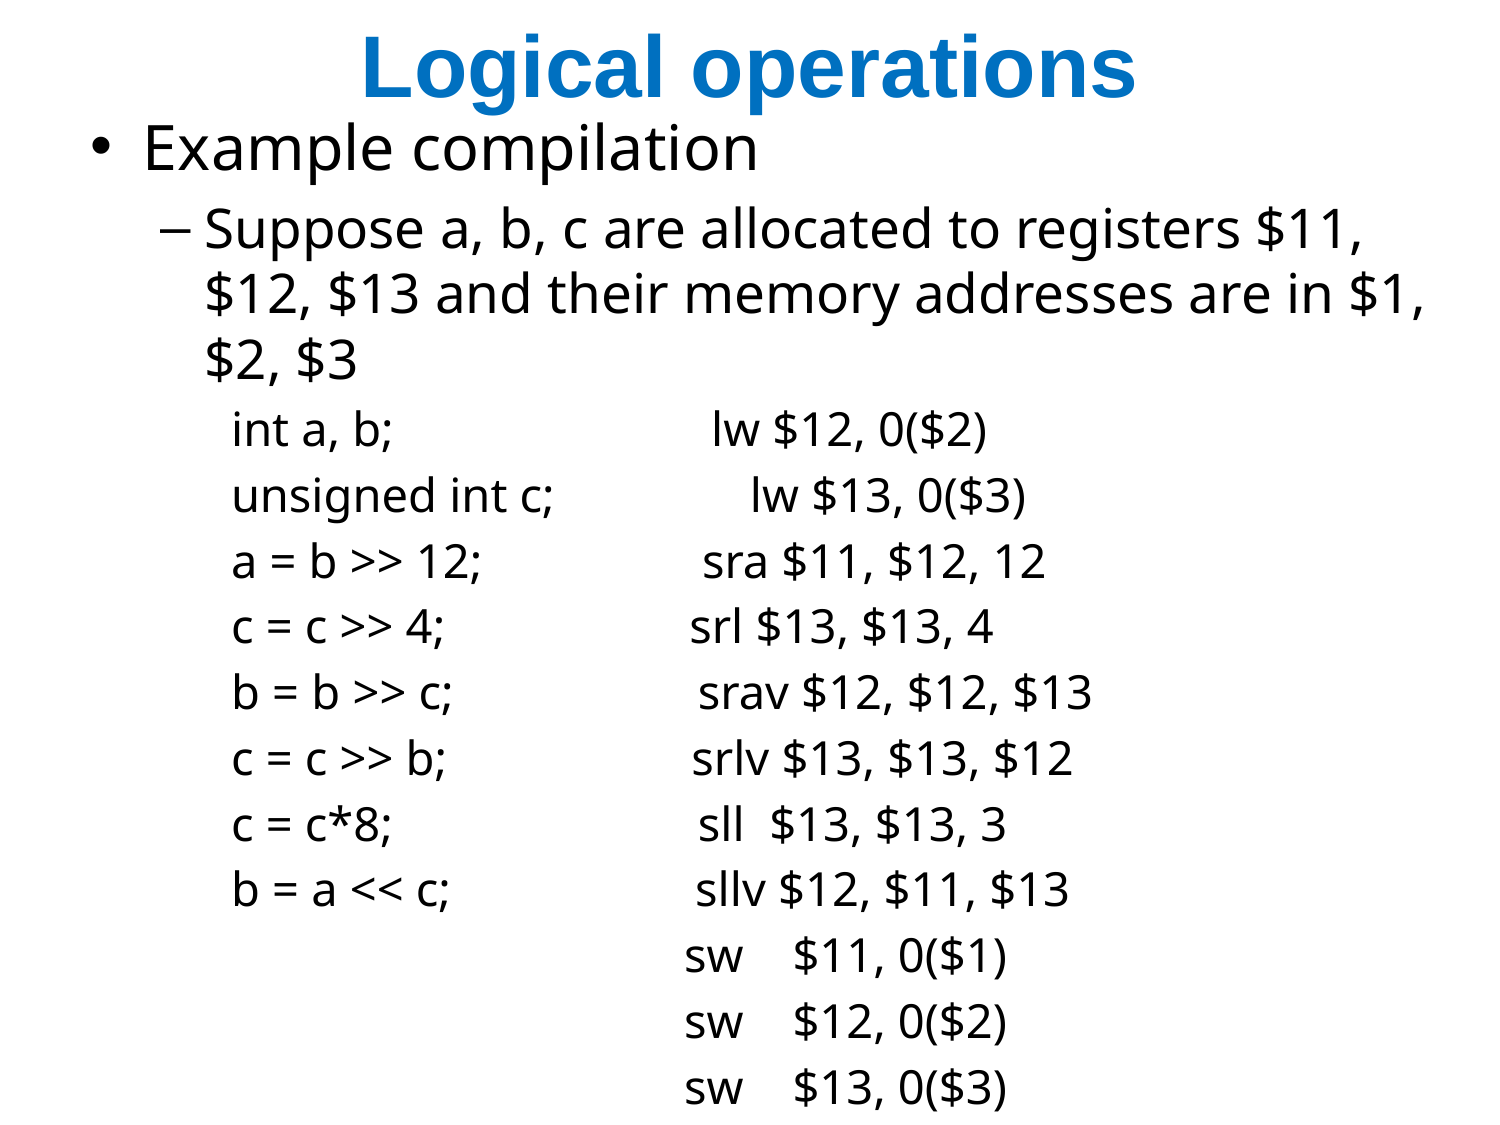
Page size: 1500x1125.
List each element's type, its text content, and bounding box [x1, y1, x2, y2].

title Logical operations [0, 0, 1500, 125]
list Example compilation Suppose a, b, c are allocated to registers $11, $12, $13 and their memory addresses are in $1, $2, $3 int a, b; lw $12, 0($2) unsigned int c; lw $13, 0($3) a = b >> 12; sra $11, $12, 12 c = c >> 4; srl $13, $13, 4 b = b >> c; srav $12, $12, $13 c = c >> b; srlv $13, $13, $12 c = c*8; sll $13, $13, 3 b = a << c; sllv $12, $11, $13 sw $11, 0($1) sw $12, 0($2) sw $13, 0($3) [75, 99, 1500, 1125]
